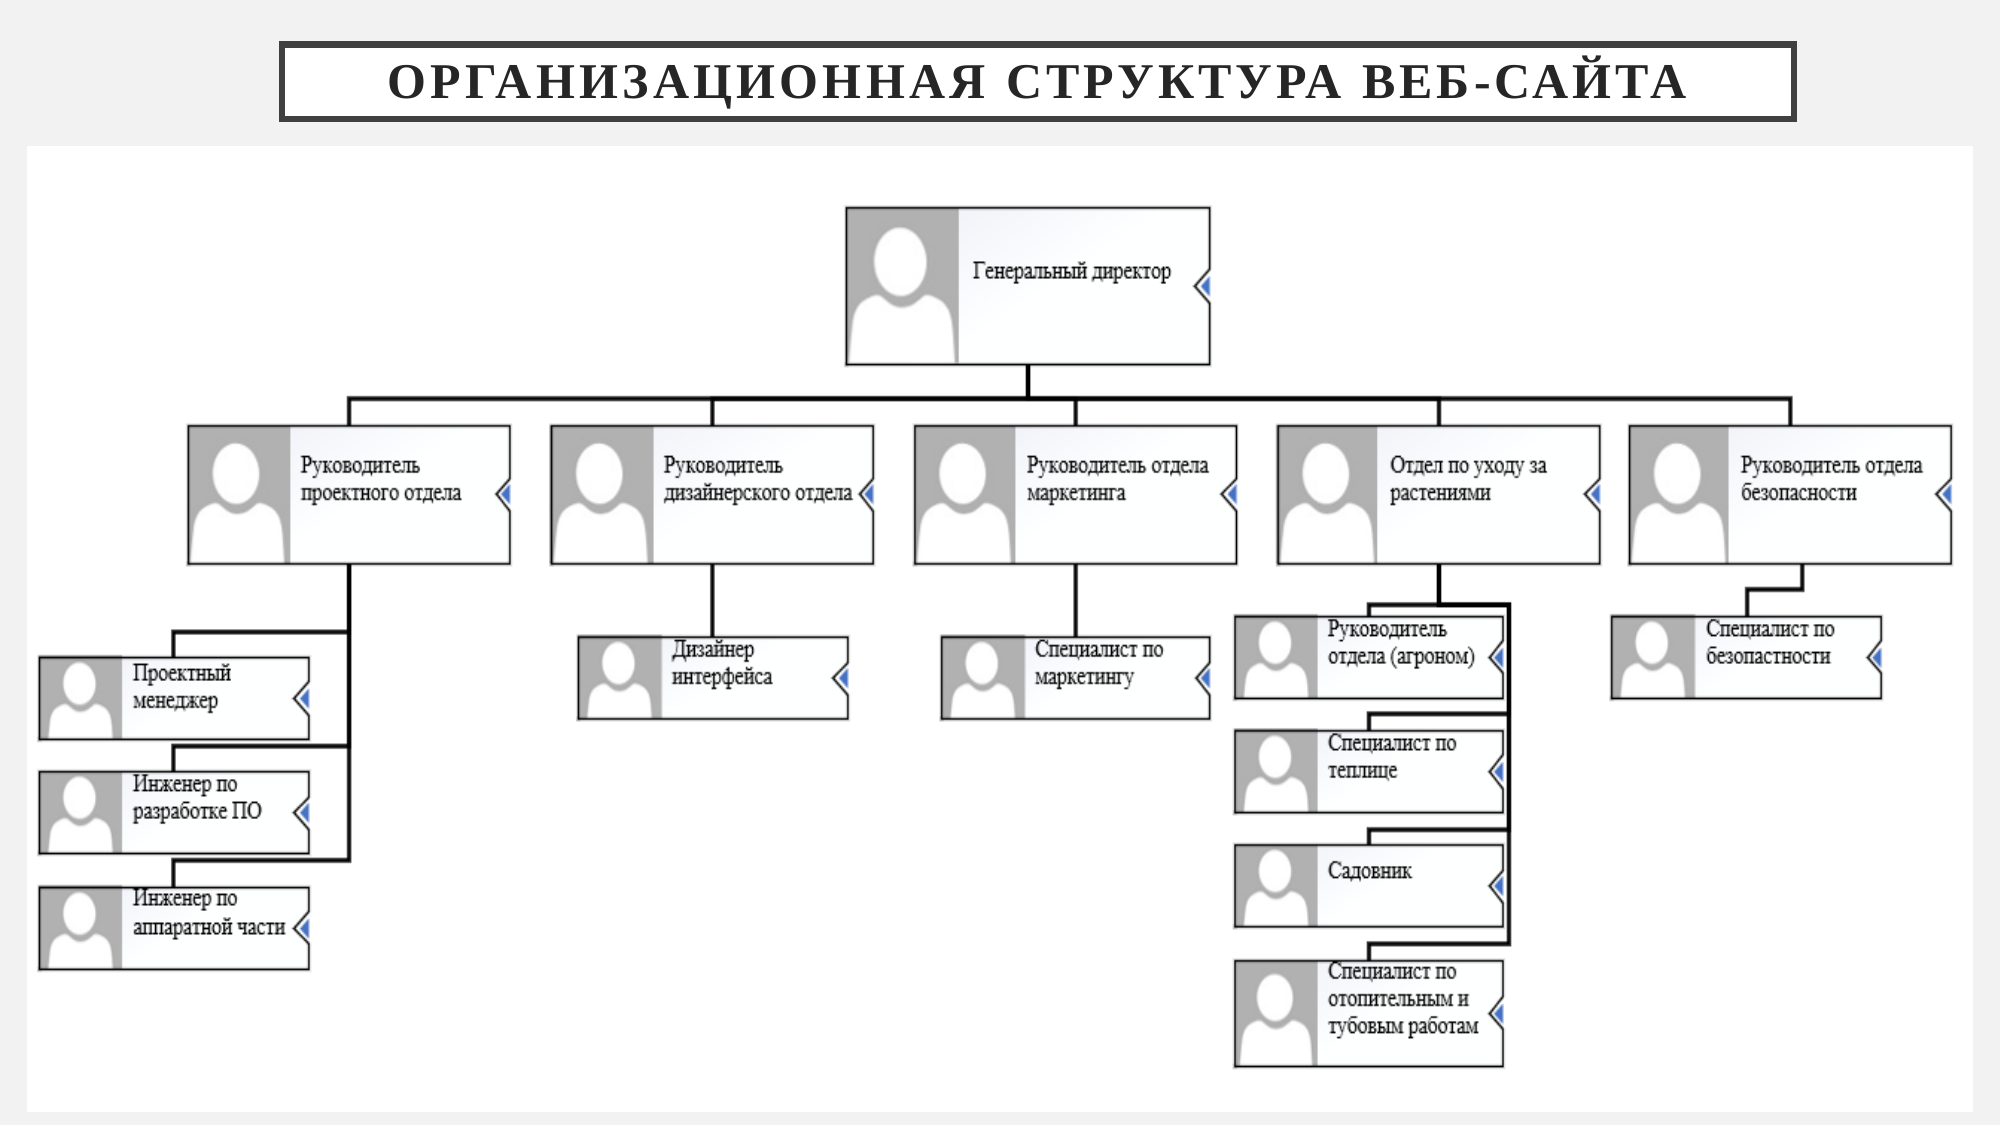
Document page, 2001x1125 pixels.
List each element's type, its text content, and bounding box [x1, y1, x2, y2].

title Организационная структура веб-сайта [279, 41, 1797, 122]
picture [27, 146, 1973, 1112]
